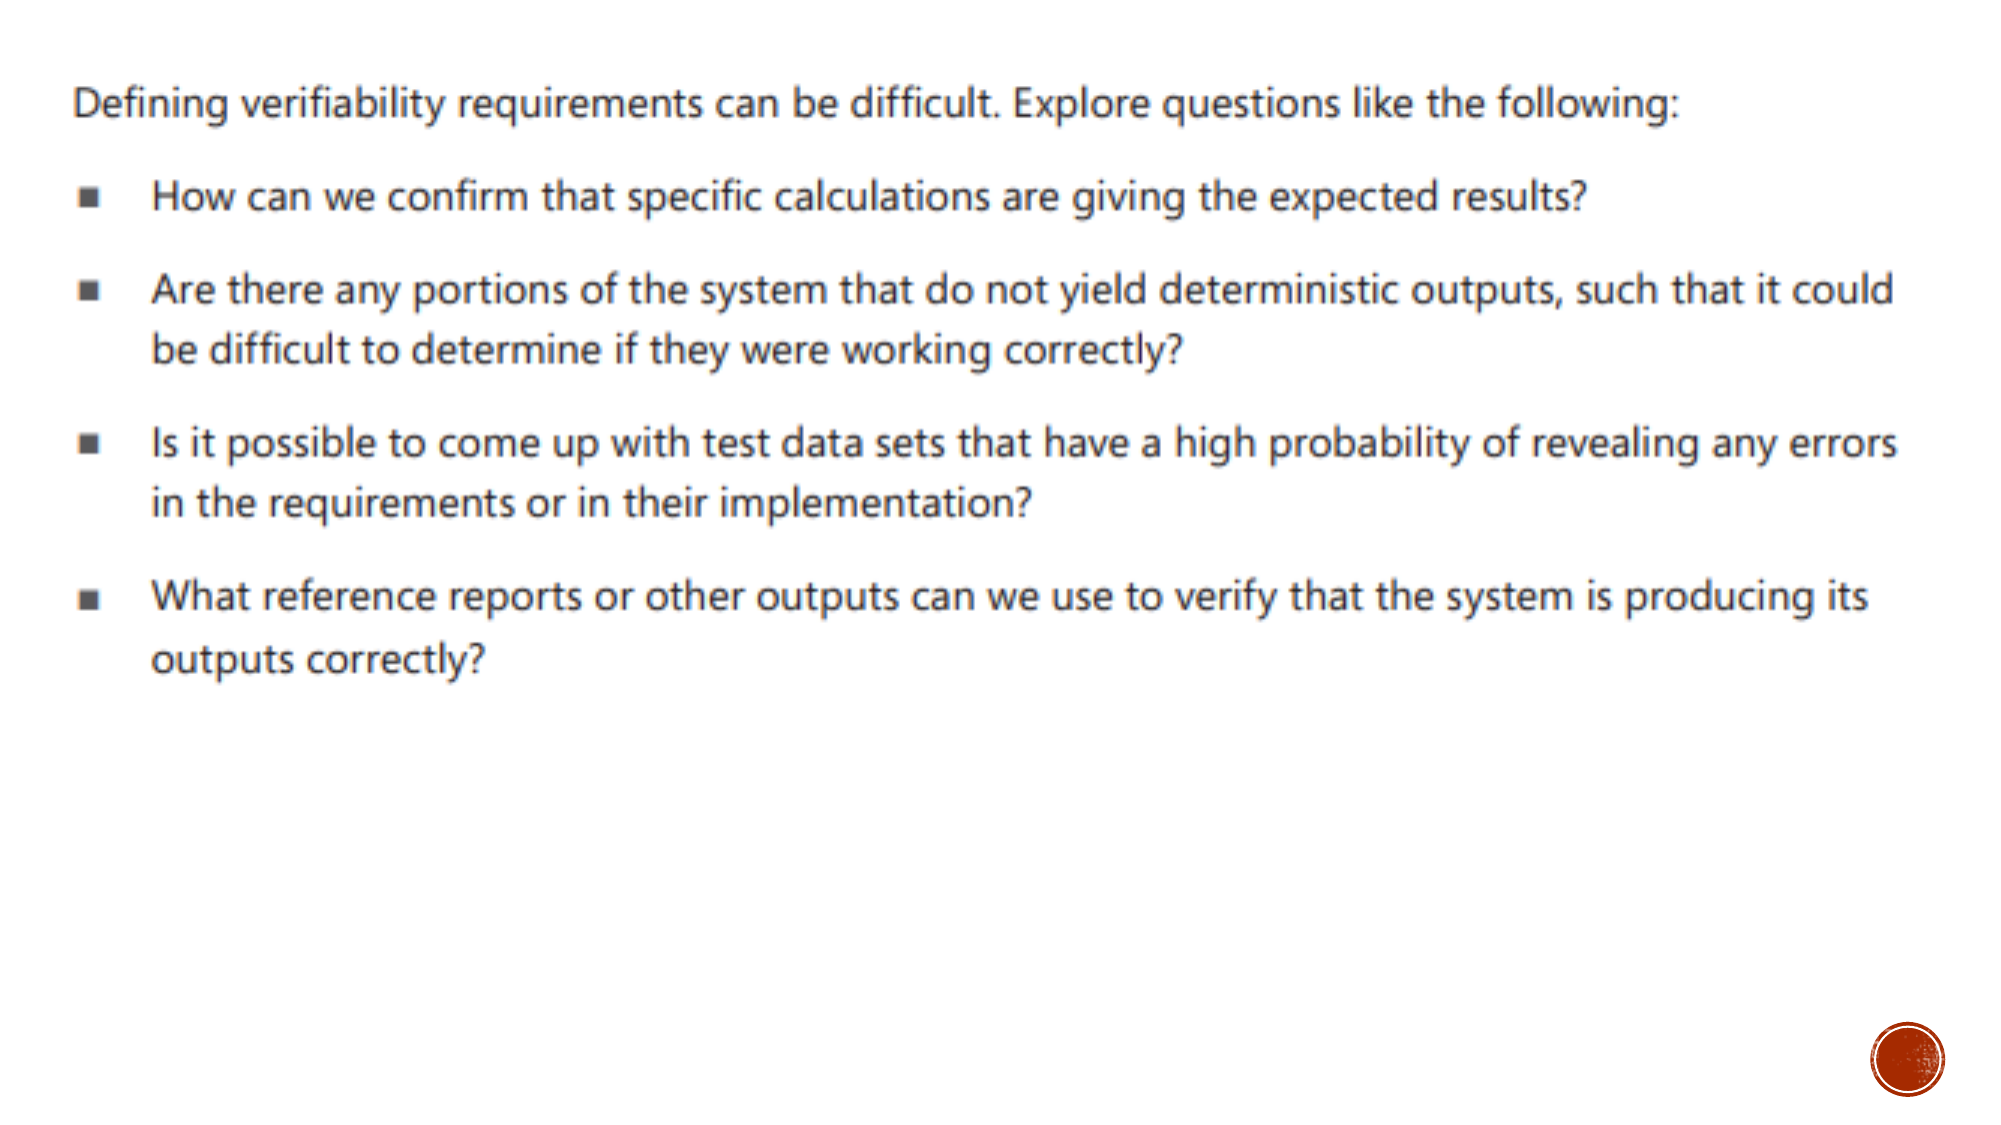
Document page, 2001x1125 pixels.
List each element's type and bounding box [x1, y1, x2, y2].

picture [36, 50, 1934, 727]
